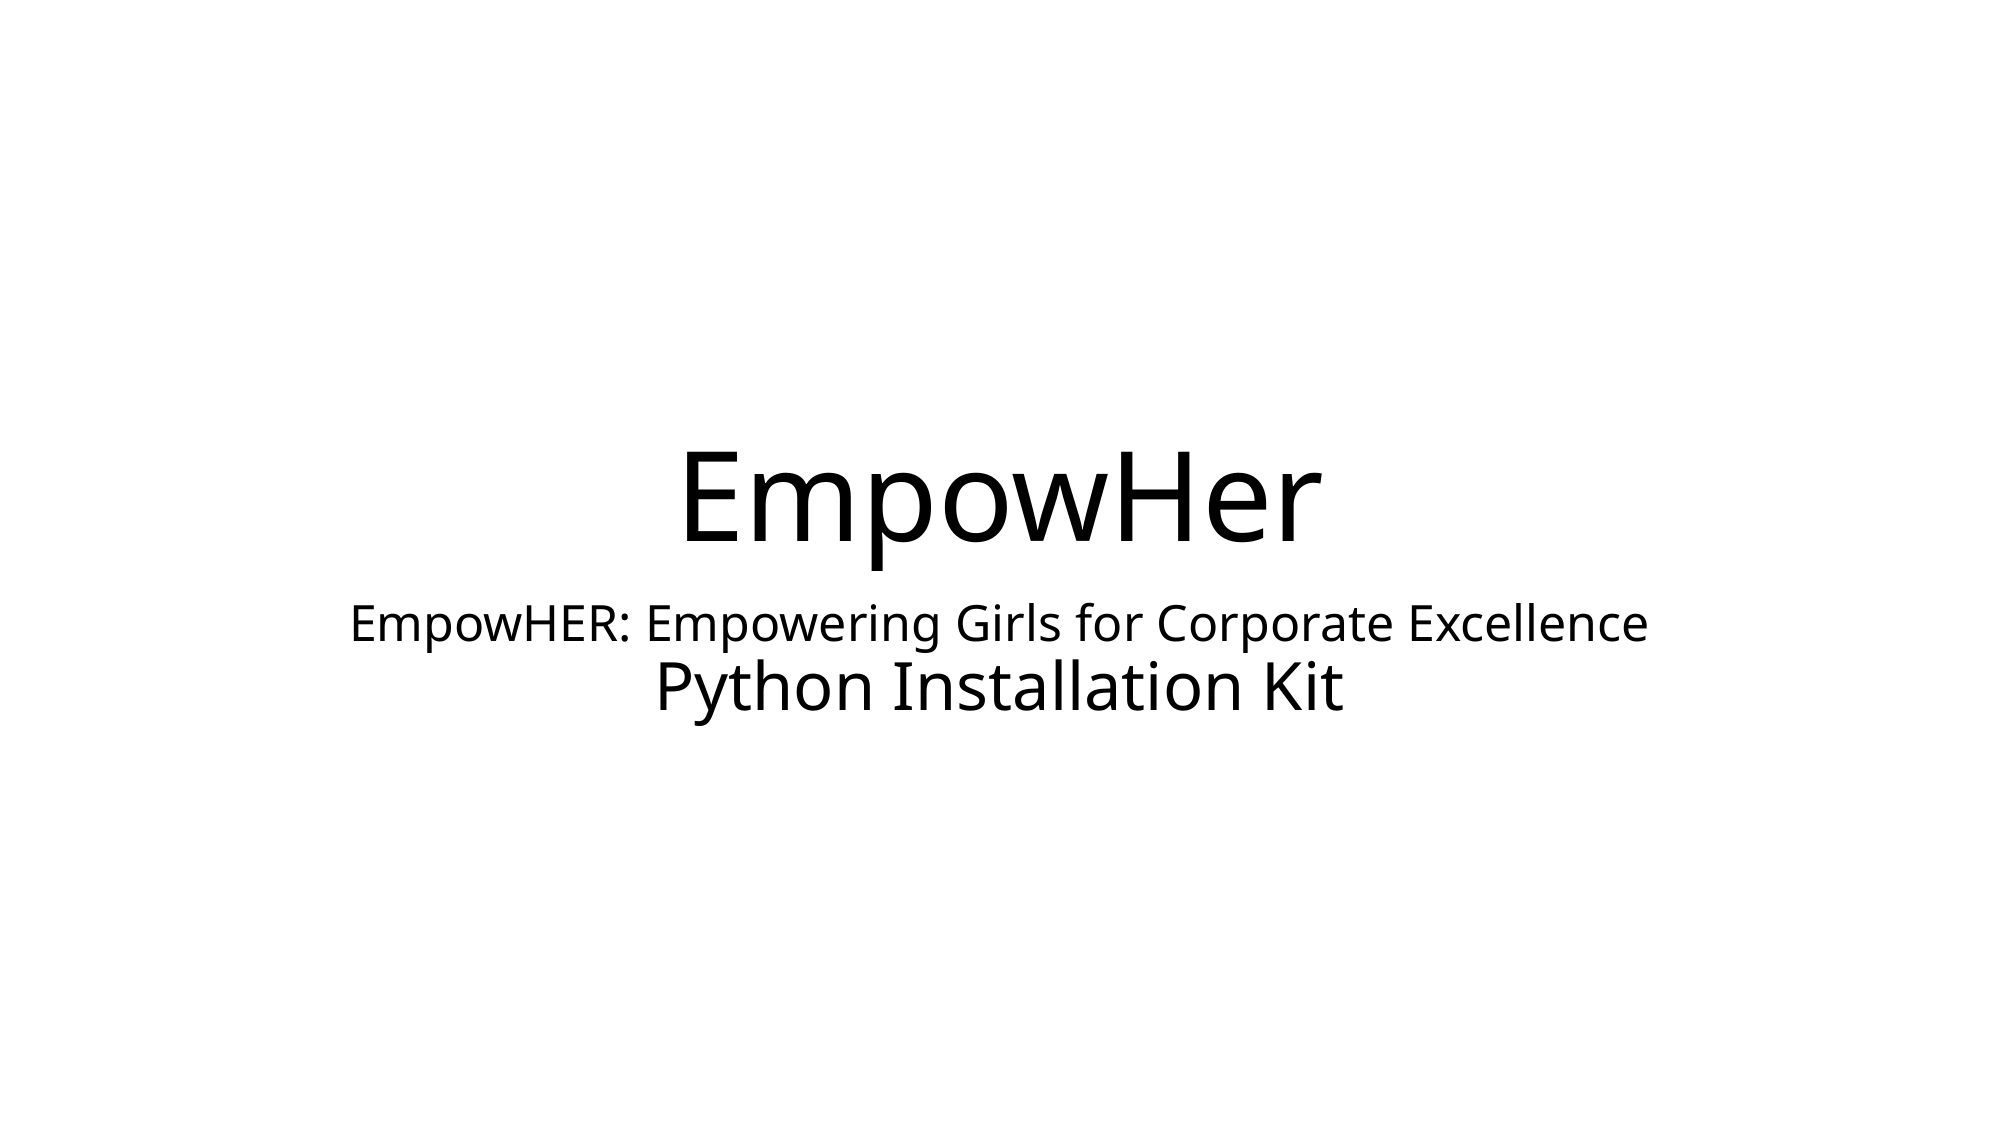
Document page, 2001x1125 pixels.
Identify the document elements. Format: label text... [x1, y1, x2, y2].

subtitle EmpowHER: Empowering Girls for Corporate Excellence Python Installation Kit [249, 590, 1750, 863]
title EmpowHer [249, 184, 1750, 576]
